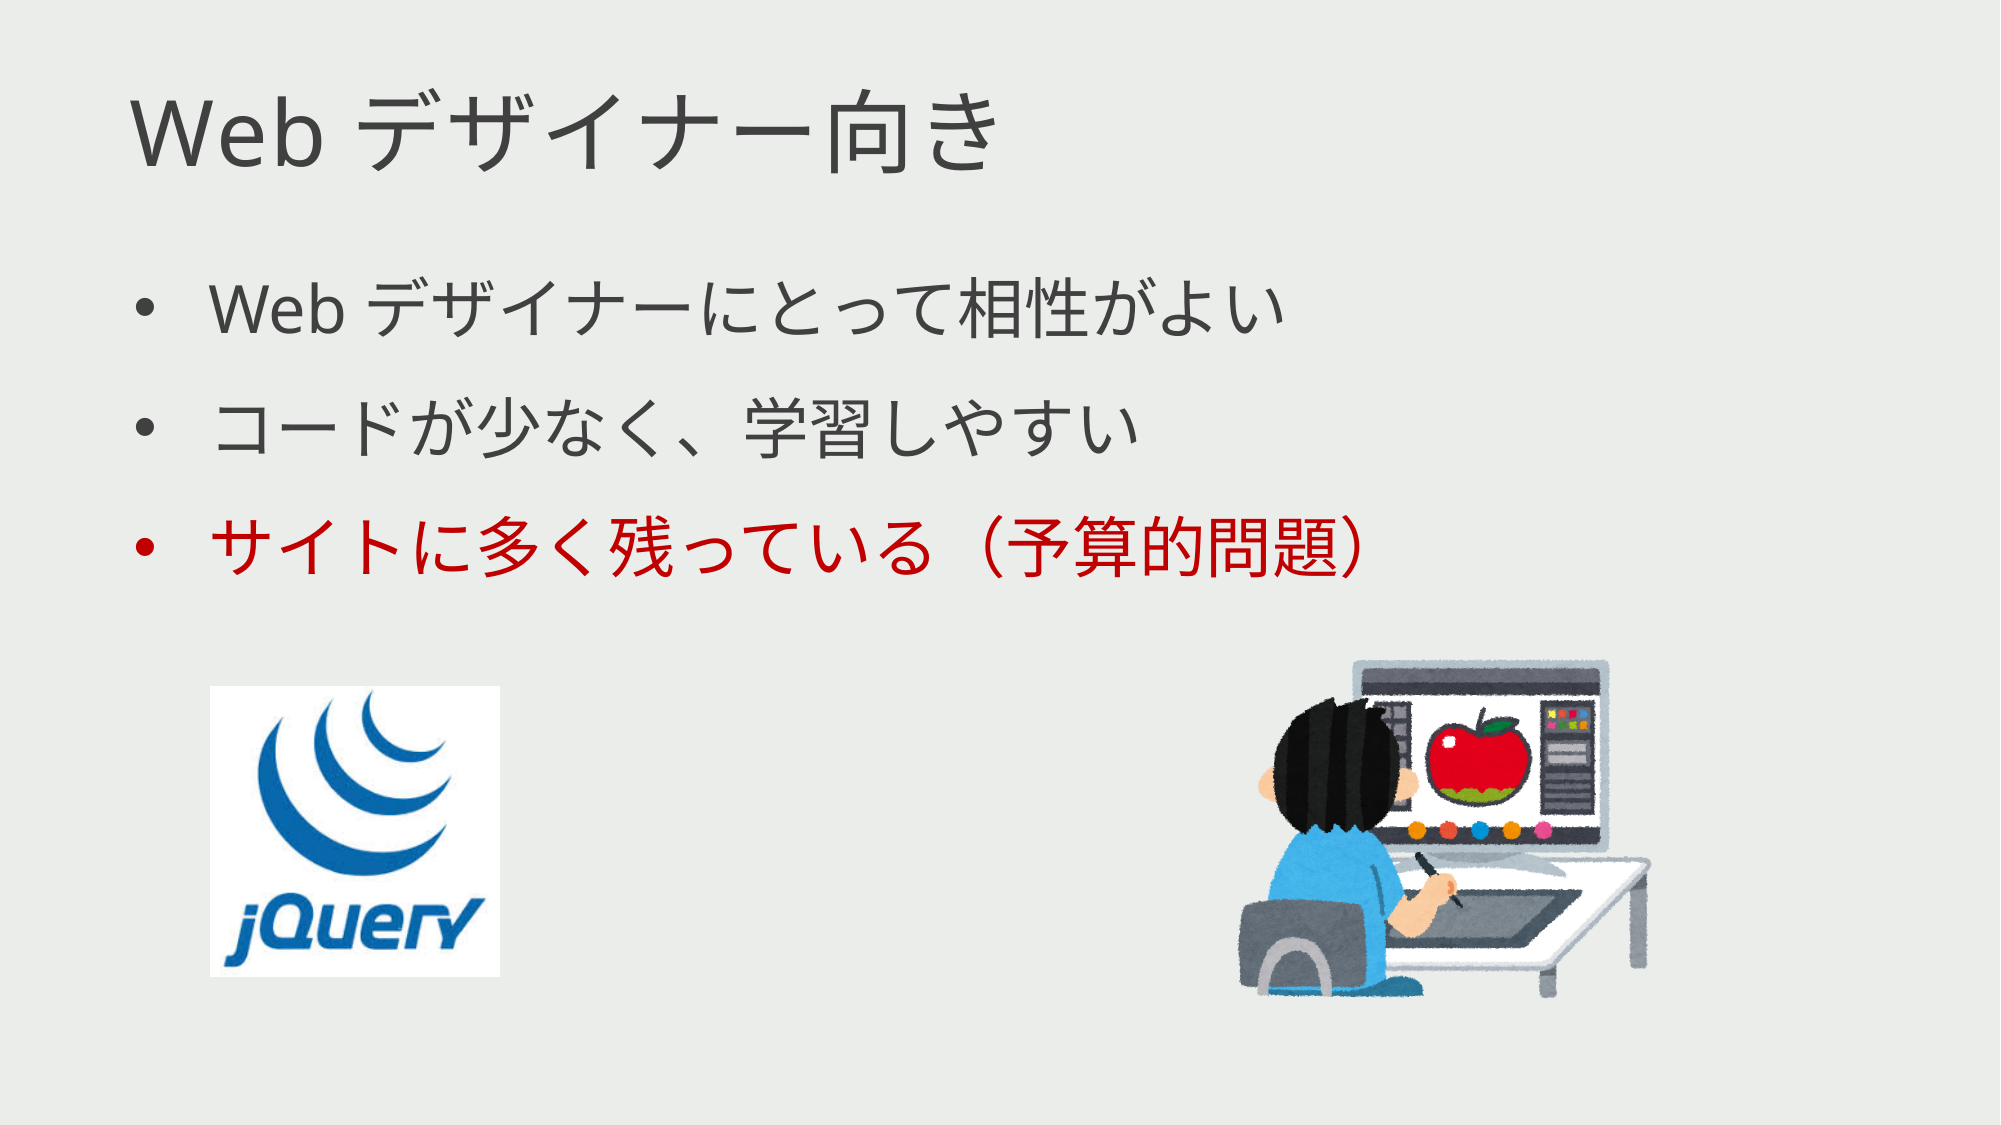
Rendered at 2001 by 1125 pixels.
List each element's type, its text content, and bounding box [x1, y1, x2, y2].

title Webデザイナー向き [112, 69, 1897, 164]
text_box Webデザイナーにとって相性がよい コードが少なく、学習しやすい サイトに多く残っている（予算的問題） [118, 218, 1902, 594]
picture [210, 686, 500, 978]
picture [1215, 630, 1666, 1031]
